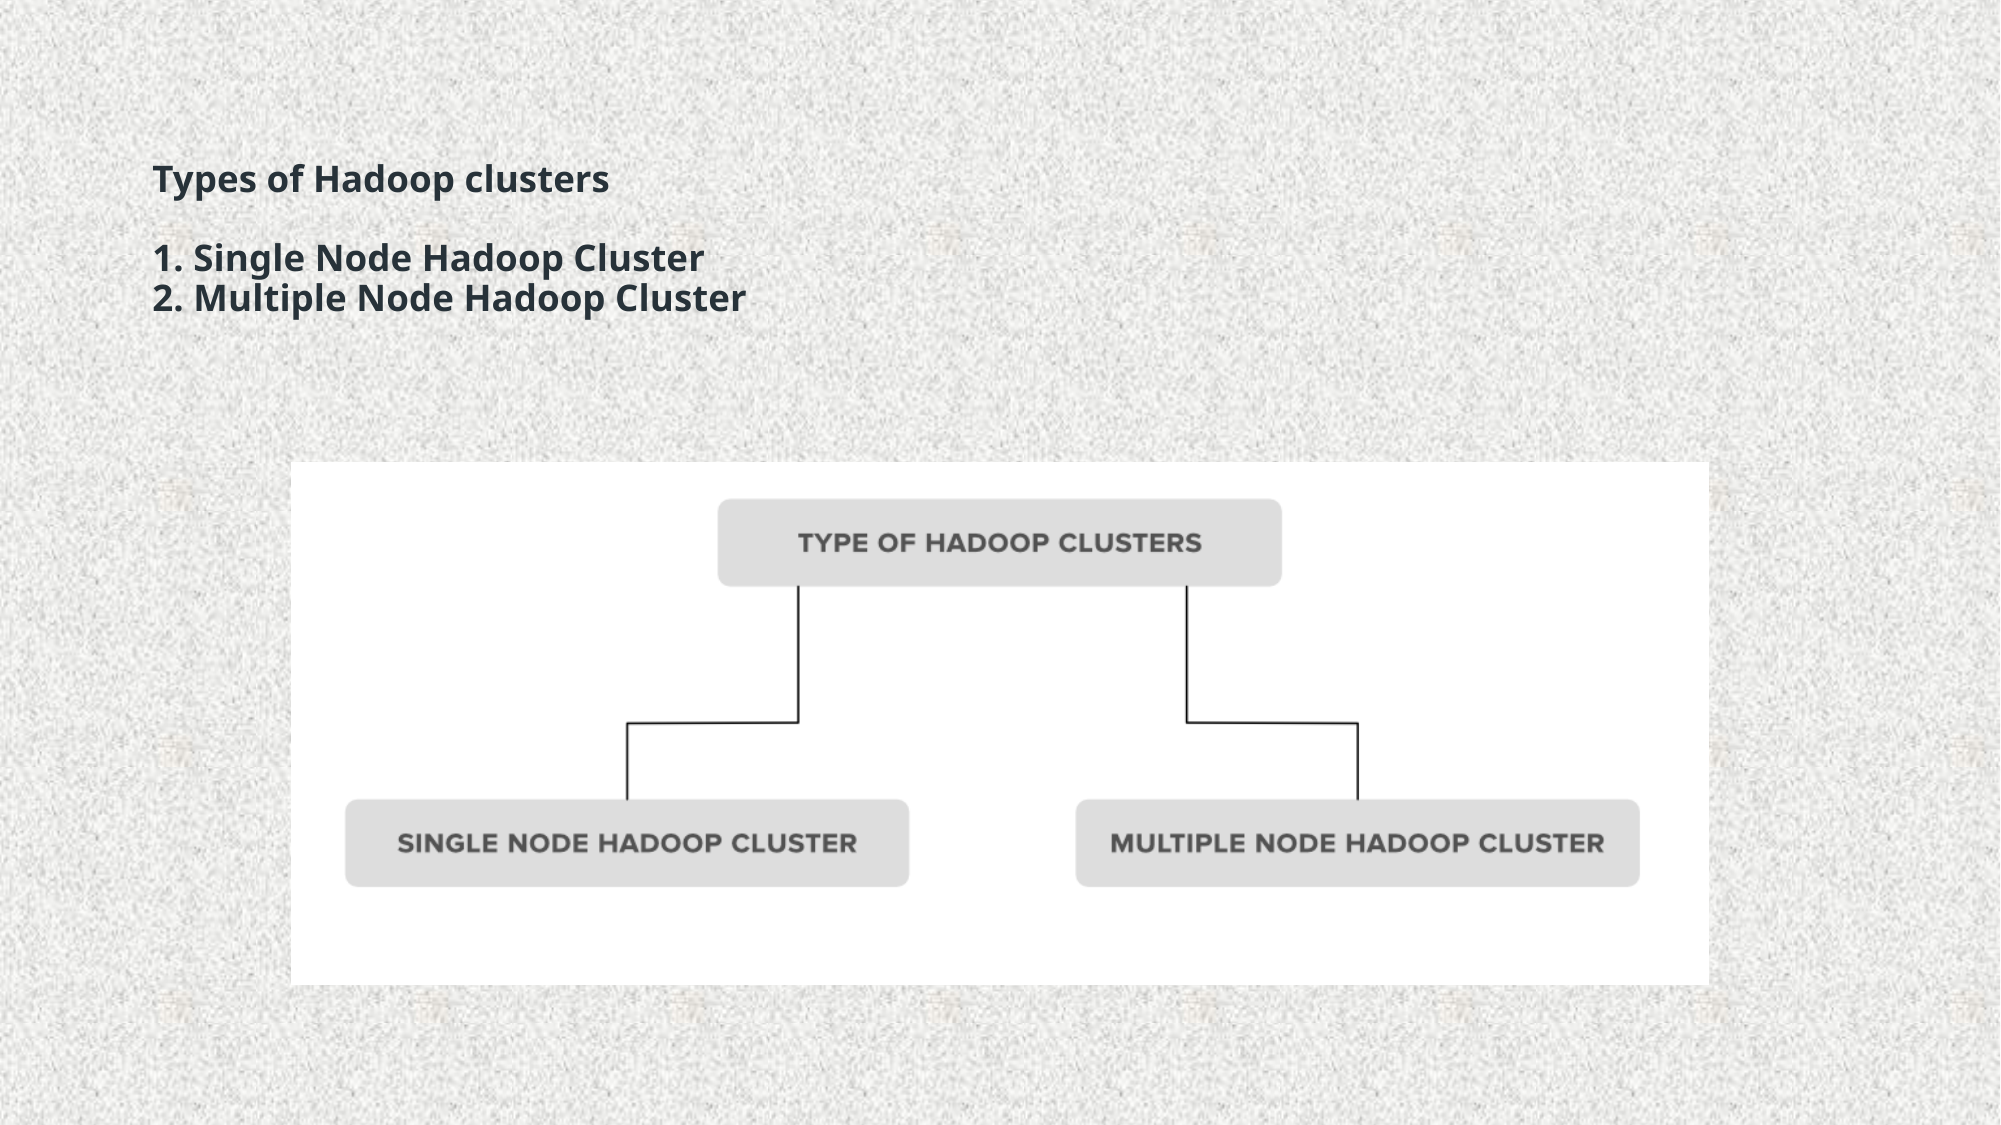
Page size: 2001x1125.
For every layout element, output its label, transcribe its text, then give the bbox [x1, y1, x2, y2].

title Types of Hadoop clusters 1. Single Node Hadoop Cluster 2. Multiple Node Hadoop Cluster [137, 153, 1863, 371]
picture [0, 0, 2001, 1125]
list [290, 462, 1709, 985]
